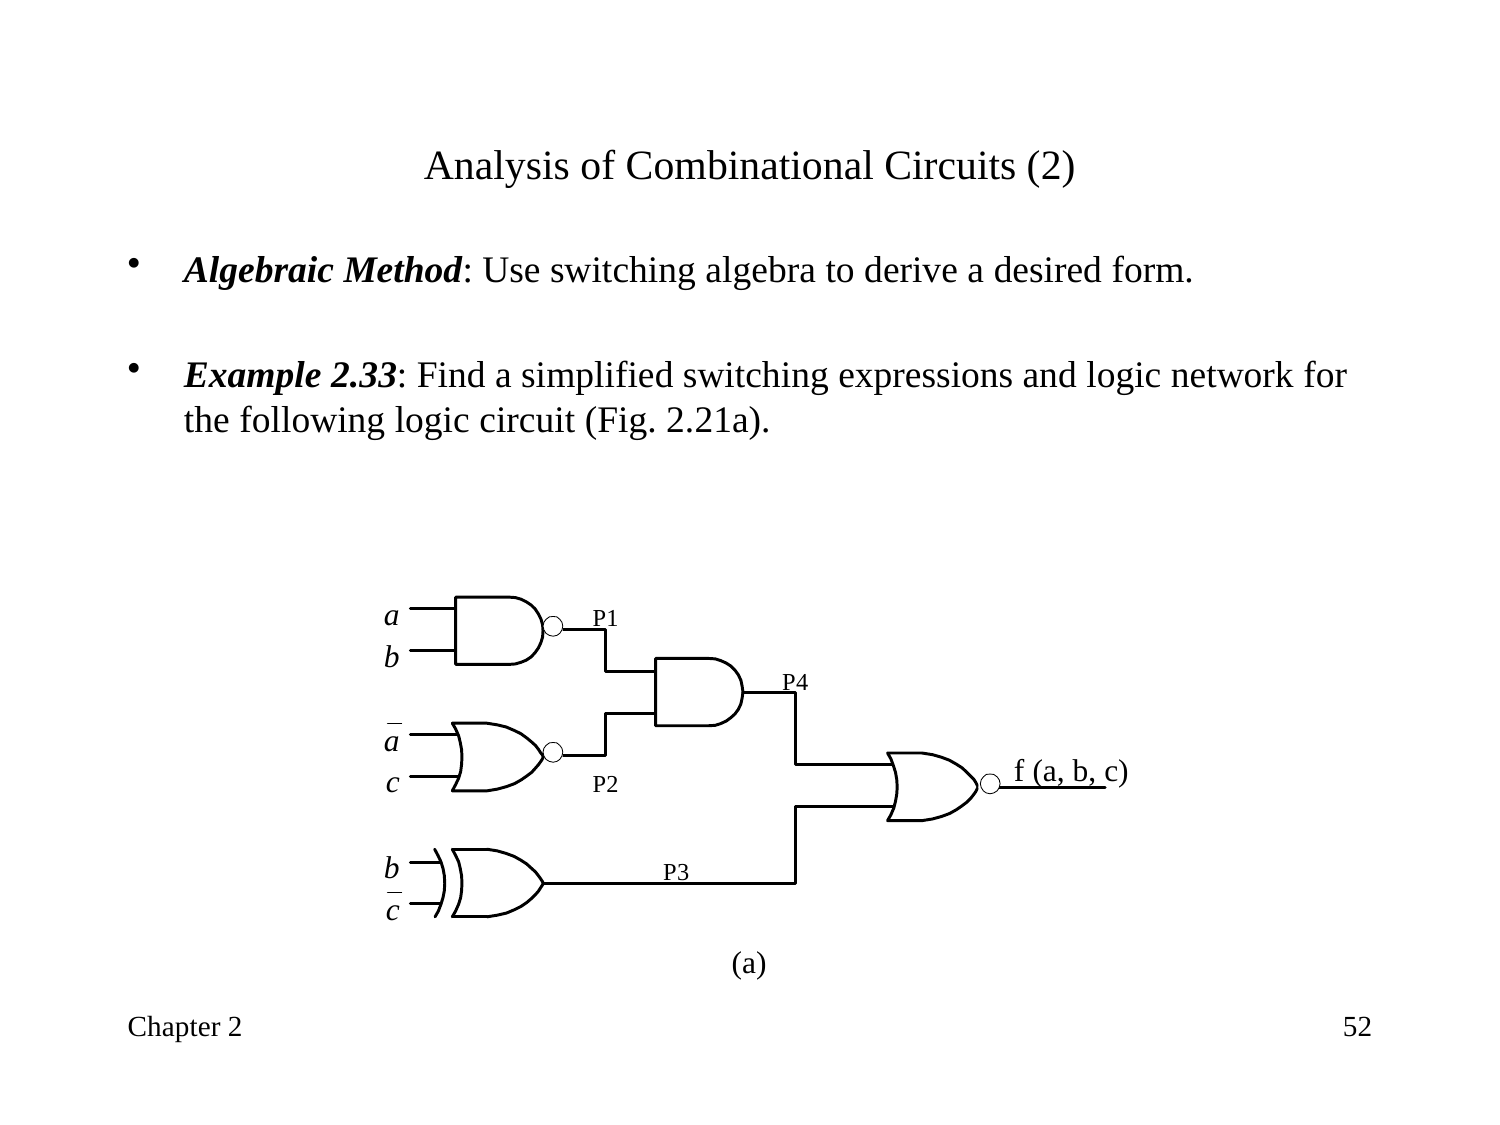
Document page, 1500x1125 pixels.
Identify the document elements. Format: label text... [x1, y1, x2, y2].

slide_number 52 [1074, 988, 1388, 1063]
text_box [374, 587, 1138, 992]
title Analysis of Combinational Circuits (2) [112, 99, 1388, 226]
footer Chapter 2 [112, 988, 588, 1063]
list Algebraic Method: Use switching algebra to derive a desired form. Example 2.33: Find a simplified switching expressions and logic network for the following logic circuit (Fig. 2.21a). [112, 237, 1388, 988]
